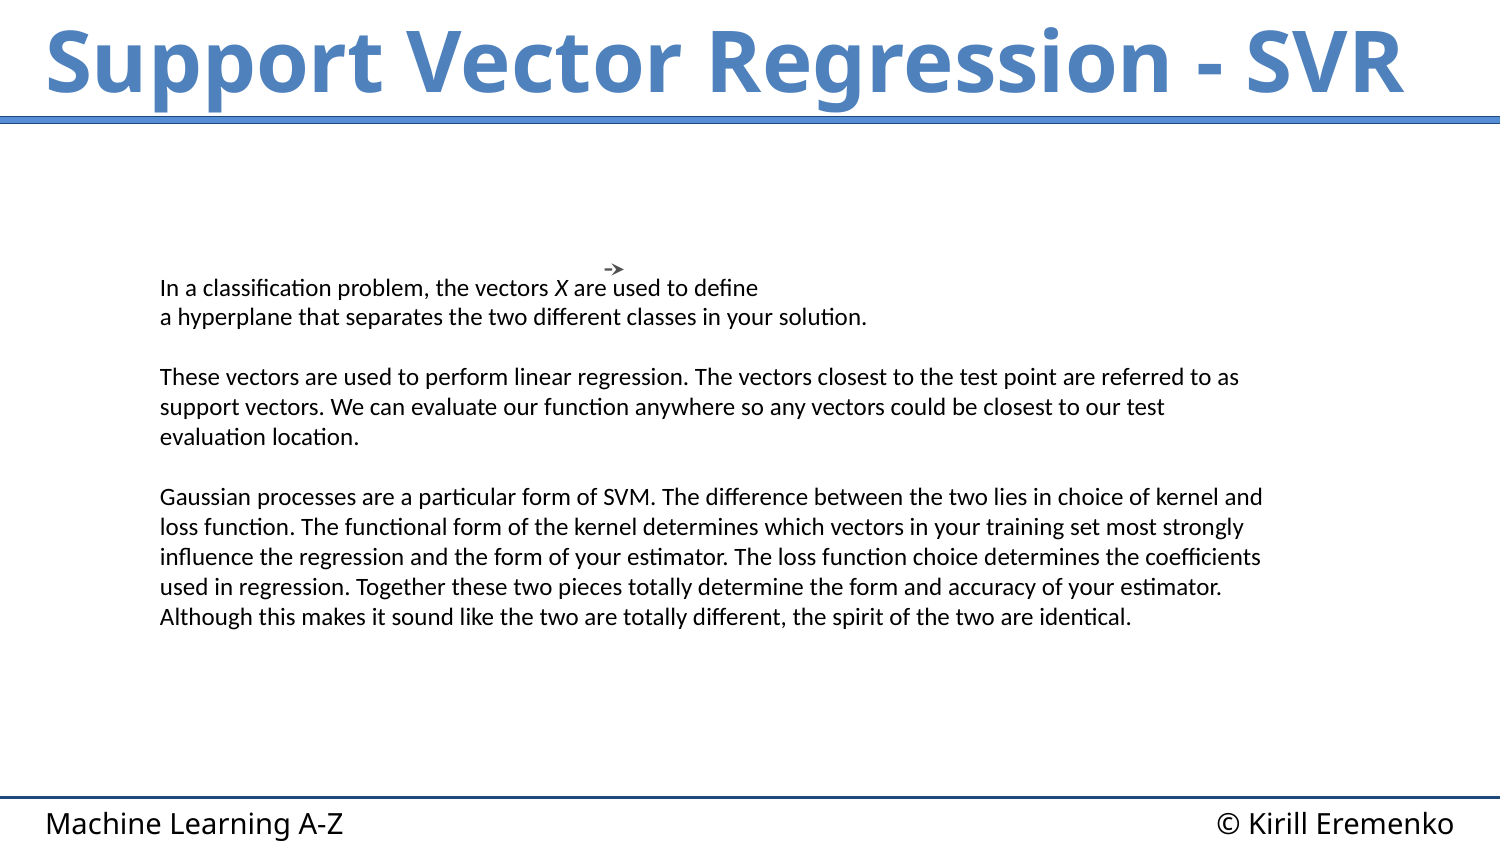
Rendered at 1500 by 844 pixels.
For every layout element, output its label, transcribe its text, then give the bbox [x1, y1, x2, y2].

text_box [611, 263, 624, 276]
text_box In a classification problem, the vectors X are used to define a hyperplane that separates the two different classes in your solution. These vectors are used to perform linear regression. The vectors closest to the test point are referred to as support vectors. We can evaluate our function anywhere so any vectors could be closest to our test evaluation location. Gaussian processes are a particular form of SVM. The difference between the two lies in choice of kernel and loss function. The functional form of the kernel determines which vectors in your training set most strongly influence the regression and the form of your estimator. The loss function choice determines the coefficients used in regression. Together these two pieces totally determine the form and accuracy of your estimator. Although this makes it sound like the two are totally different, the spirit of the two are identical. [152, 263, 1284, 638]
title Support Vector Regression - SVR [36, 0, 1463, 123]
